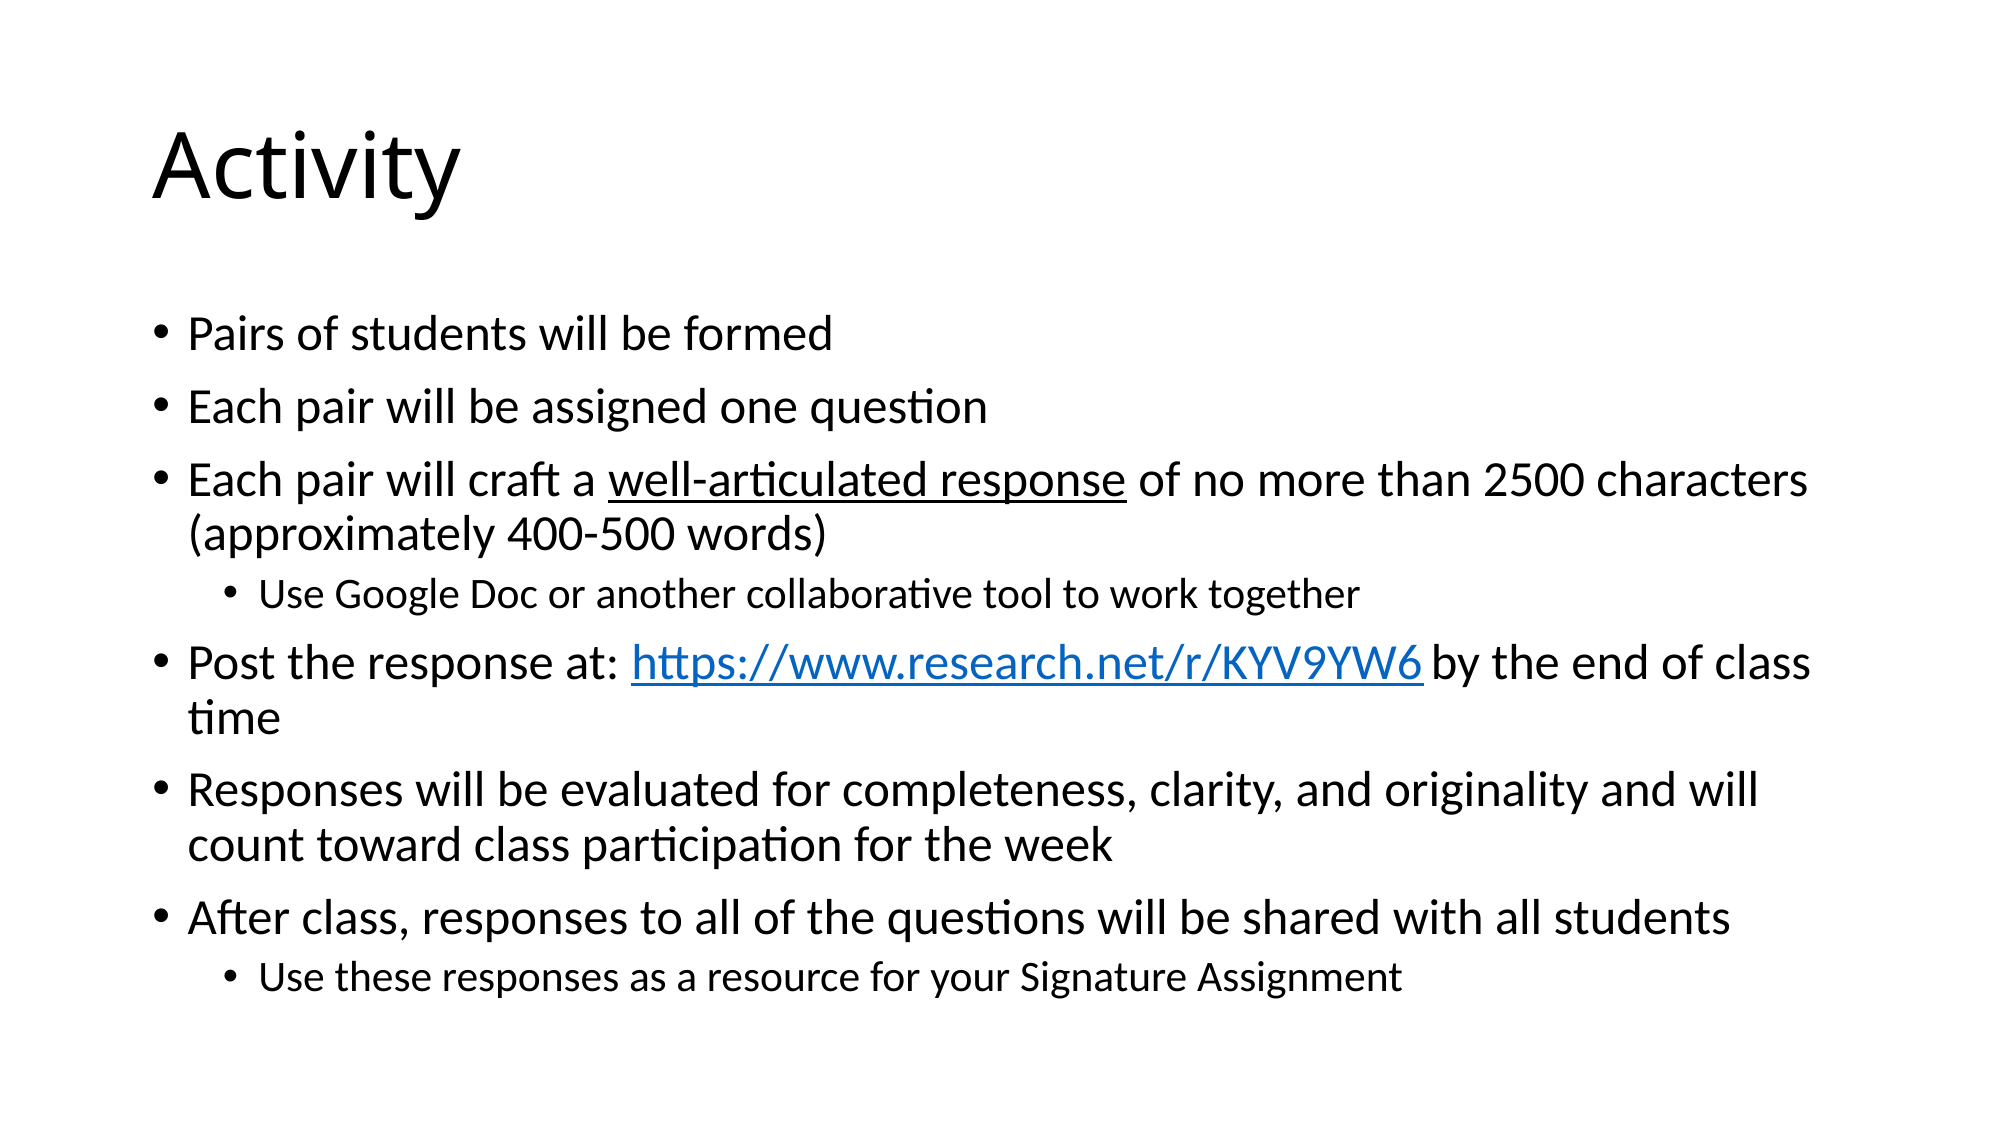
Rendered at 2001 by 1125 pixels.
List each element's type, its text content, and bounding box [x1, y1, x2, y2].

list Pairs of students will be formed Each pair will be assigned one question Each pair will craft a well-articulated response of no more than 2500 characters (approximately 400-500 words) Use Google Doc or another collaborative tool to work together Post the response at: https://www.research.net/r/KYV9YW6 by the end of class time Responses will be evaluated for completeness, clarity, and originality and will count toward class participation for the week After class, responses to all of the questions will be shared with all students Use these responses as a resource for your Signature Assignment [137, 299, 1863, 1014]
title Activity [137, 59, 1863, 278]
